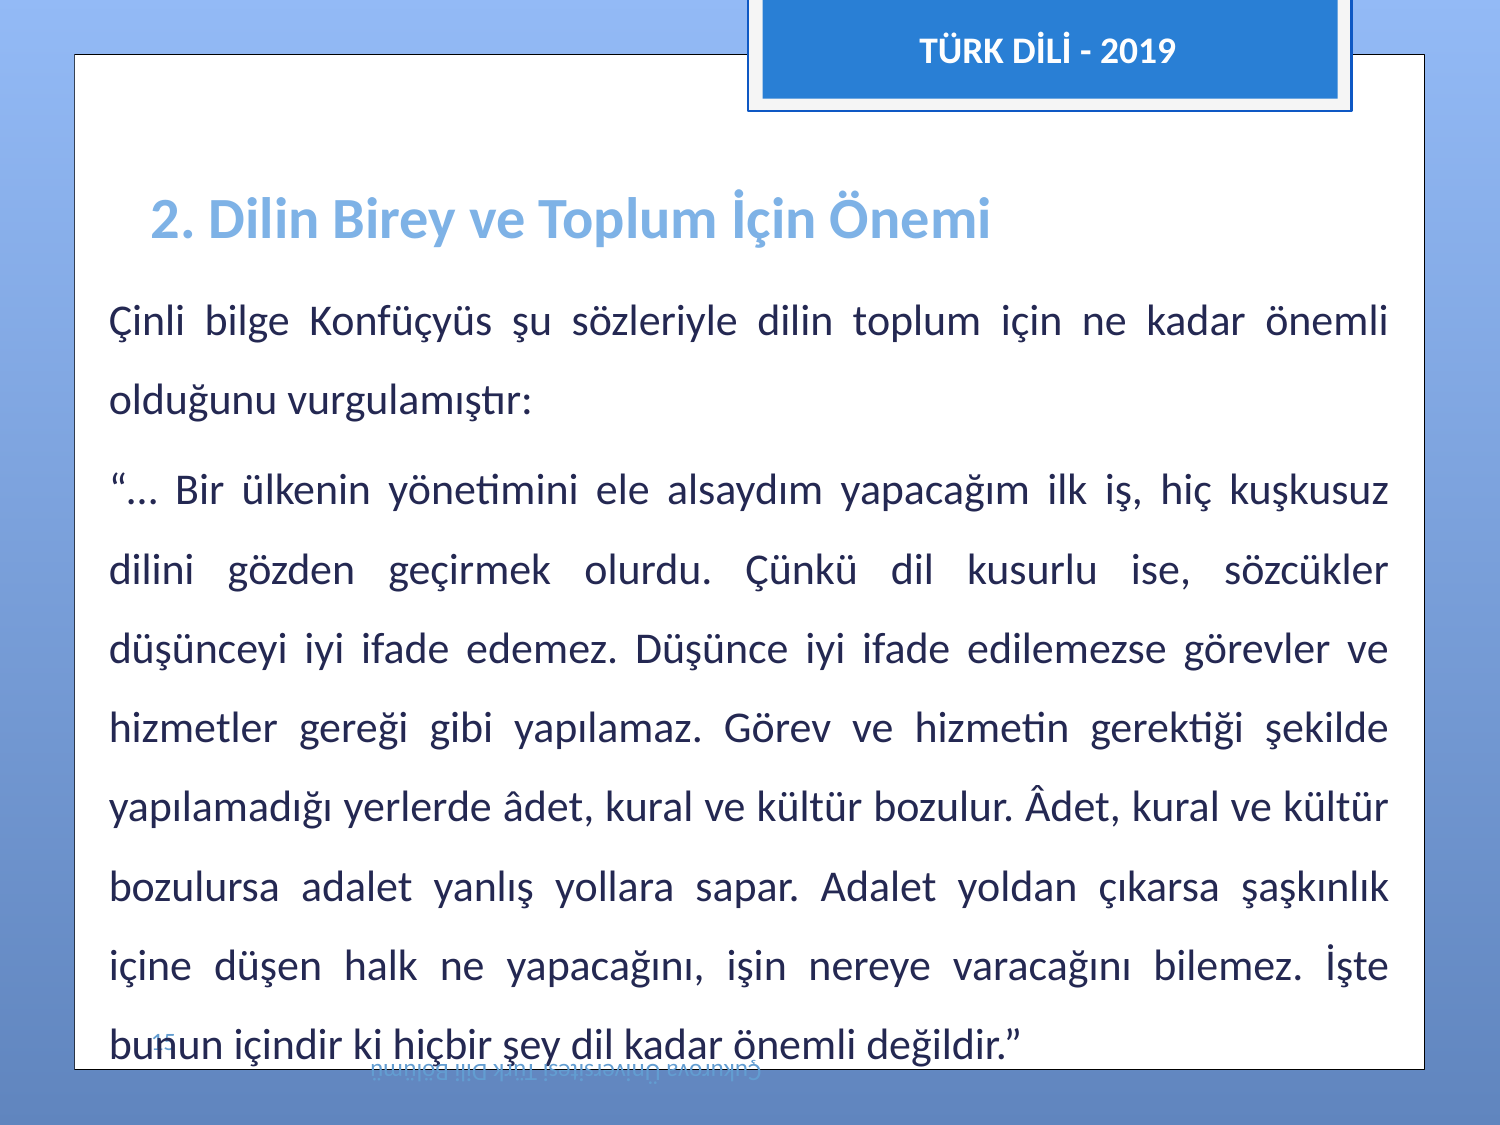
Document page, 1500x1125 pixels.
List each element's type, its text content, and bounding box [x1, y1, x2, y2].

slide_number 15 [135, 1010, 355, 1071]
slide_number TÜRK DİLİ - 2019 [761, 18, 1334, 79]
footer Çukurova Üniversitesi Türk Dili Bölümü [354, 1070, 1376, 1079]
list Çinli bilge Konfüçyüs şu sözleriyle dilin toplum için ne kadar önemli olduğunu vurgulamıştır: “… Bir ülkenin yönetimini ele alsaydım yapacağım ilk iş, hiç kuşkusuz dilini gözden geçirmek olurdu. Çünkü dil kusurlu ise, sözcükler düşünceyi iyi ifade edemez. Düşünce iyi ifade edilemezse görevler ve hizmetler gereği gibi yapılamaz. Görev ve hizmetin gerektiği şekilde yapılamadığı yerlerde âdet, kural ve kültür bozulur. Âdet, kural ve kültür bozulursa adalet yanlış yollara sapar. Adalet yoldan çıkarsa şaşkınlık içine düşen halk ne yapacağını, işin nereye varacağını bilemez. İşte bunun içindir ki hiçbir şey dil kadar önemli değildir.” [93, 257, 1407, 1082]
title 2. Dilin Birey ve Toplum İçin Önemi [135, 157, 1376, 257]
